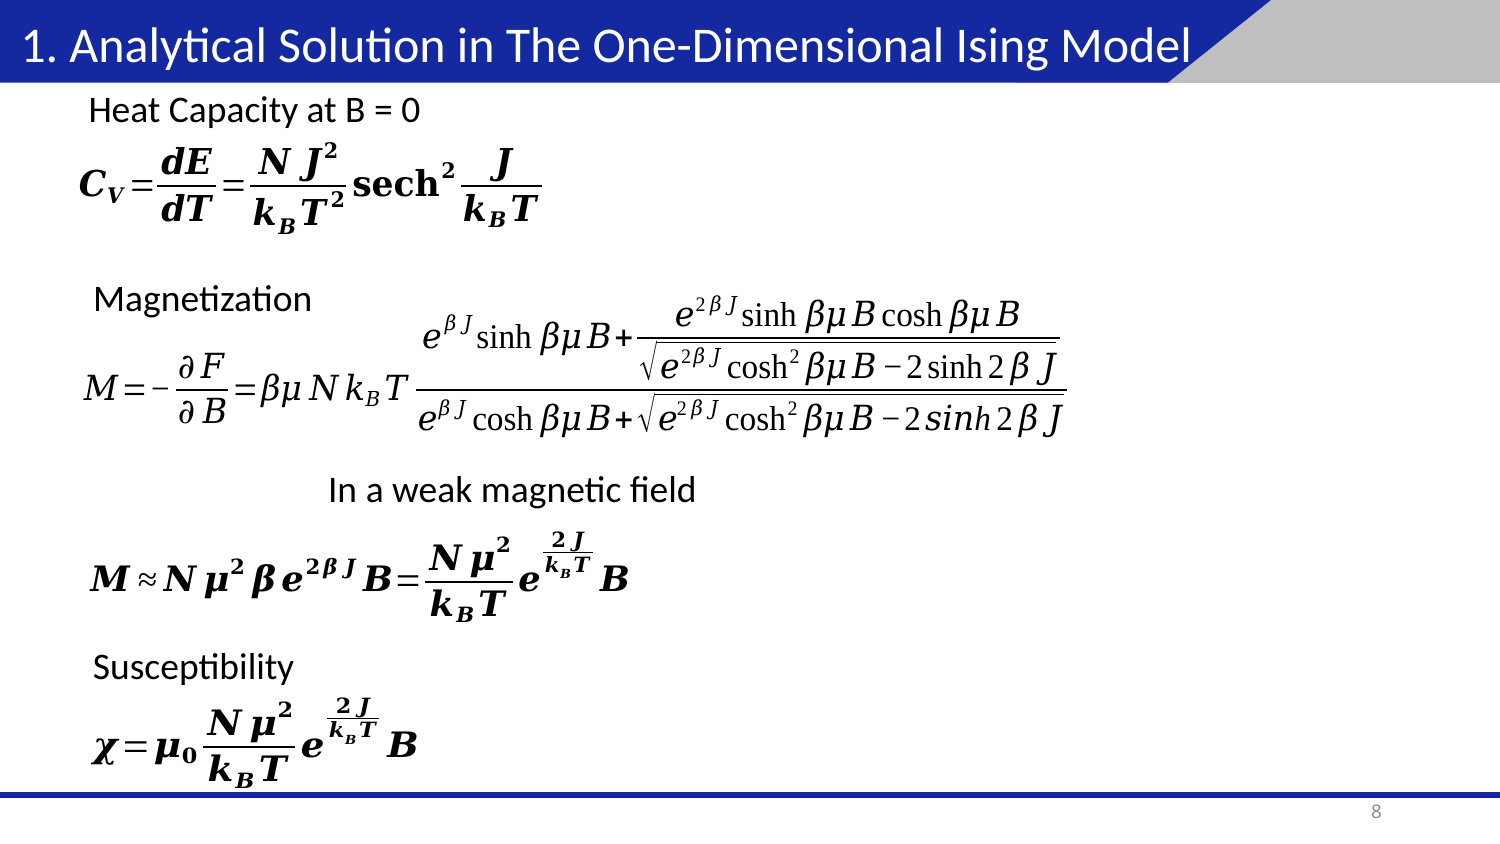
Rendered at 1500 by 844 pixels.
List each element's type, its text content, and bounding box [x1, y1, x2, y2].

slide_number 8 [1059, 790, 1397, 836]
text_box Heat Capacity at B = 0 [73, 82, 445, 138]
text_box 1. Analytical Solution in The One-Dimensional Ising Model [5, 11, 1300, 82]
text_box Susceptibility [78, 634, 310, 695]
text_box Magnetization [78, 266, 336, 327]
